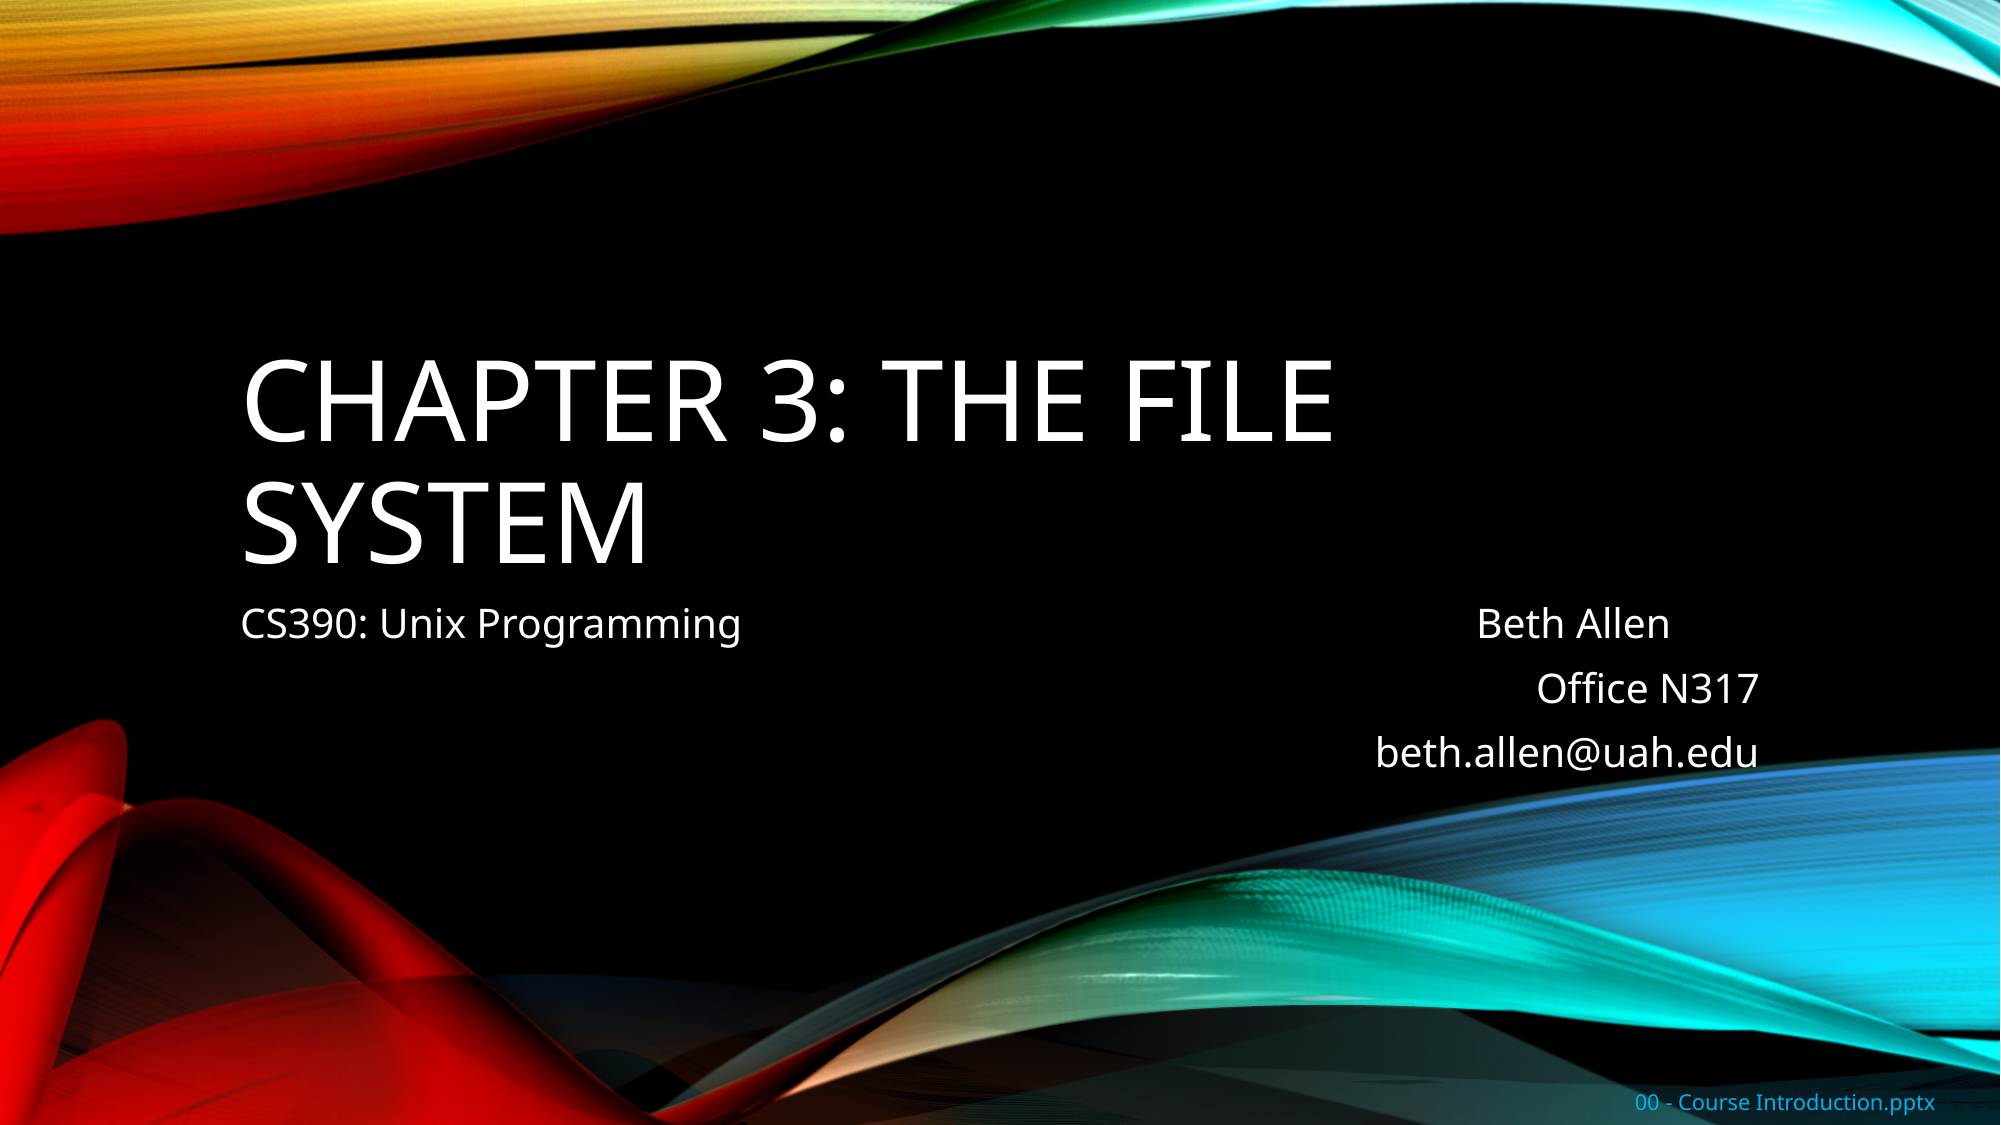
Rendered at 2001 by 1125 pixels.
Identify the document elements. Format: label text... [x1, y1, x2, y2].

title Chapter 3: The File System [225, 295, 1775, 595]
subtitle CS390: Unix Programming Beth Allen Office N317 beth.allen@uah.edu [225, 595, 1775, 784]
picture [0, 717, 2000, 1125]
picture [0, 0, 2000, 237]
text_box 00 - Course Introduction.pptx [1619, 1081, 1984, 1125]
